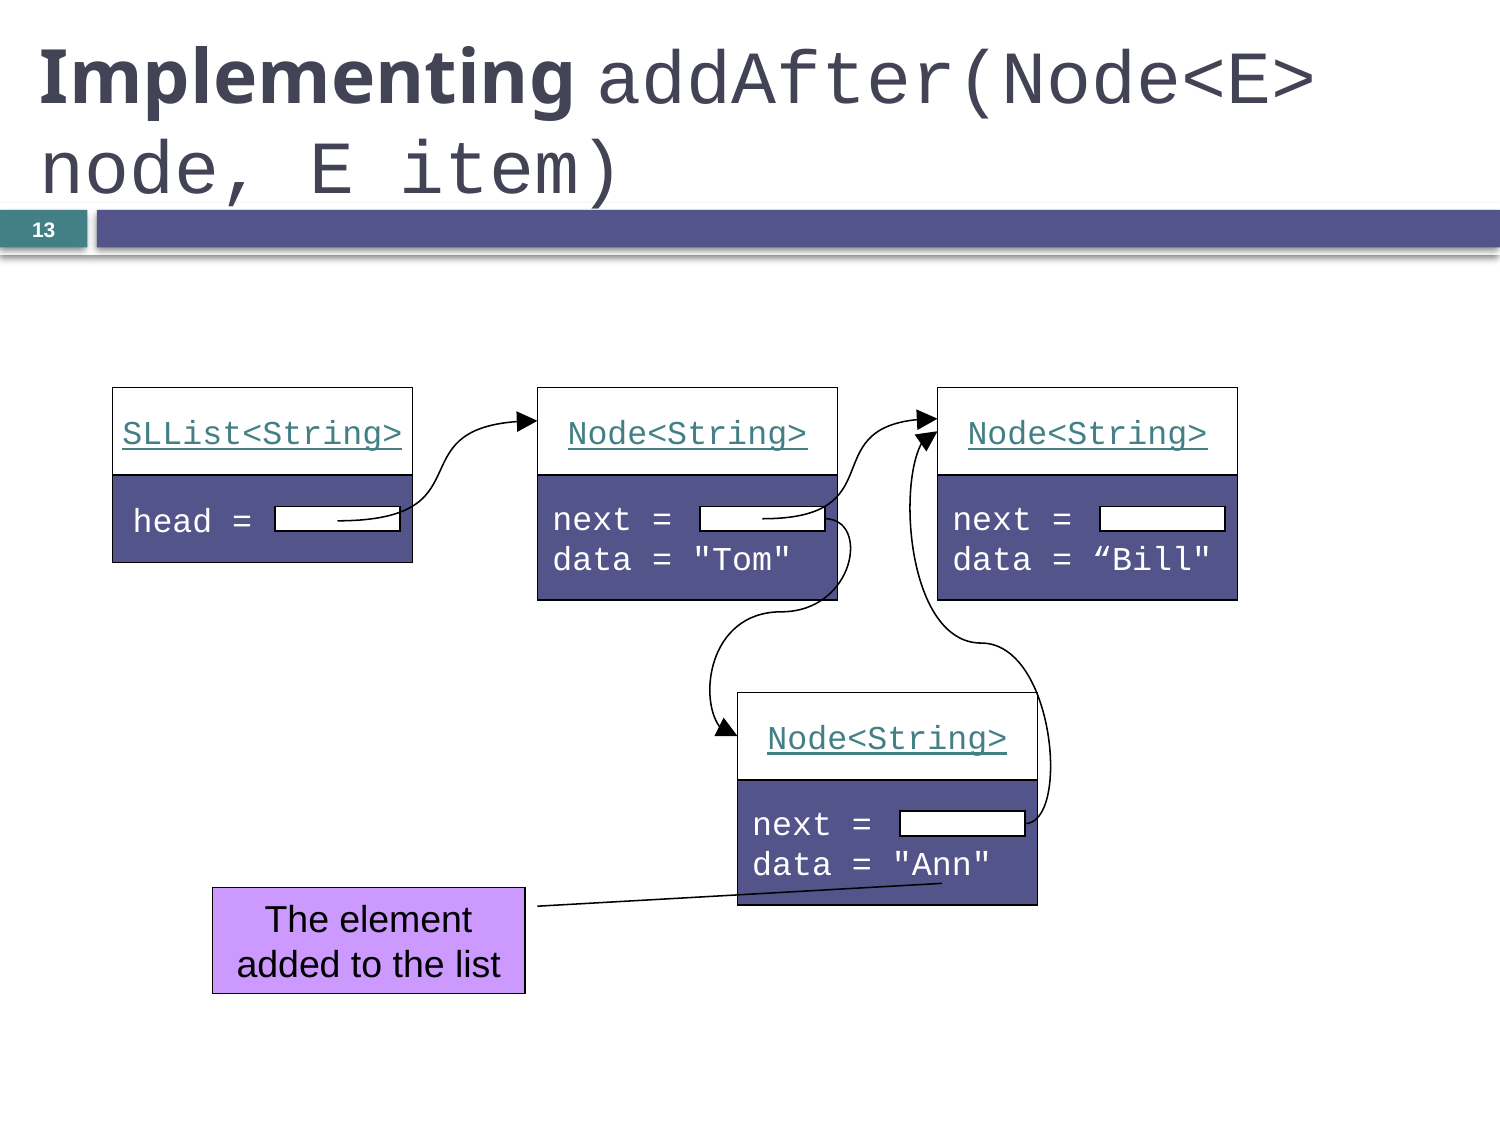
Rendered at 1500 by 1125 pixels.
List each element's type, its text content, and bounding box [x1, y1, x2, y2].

text_box The element added to the list [212, 887, 525, 994]
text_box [387, 370, 488, 572]
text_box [937, 430, 1026, 824]
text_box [799, 380, 901, 557]
slide_number 13 [0, 208, 88, 249]
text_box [737, 518, 826, 737]
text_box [737, 692, 1038, 906]
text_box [937, 387, 1238, 601]
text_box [831, 567, 838, 601]
title Implementing addAfter(Node<E> node, E item) [24, 37, 1439, 201]
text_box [537, 387, 794, 601]
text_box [112, 387, 381, 563]
